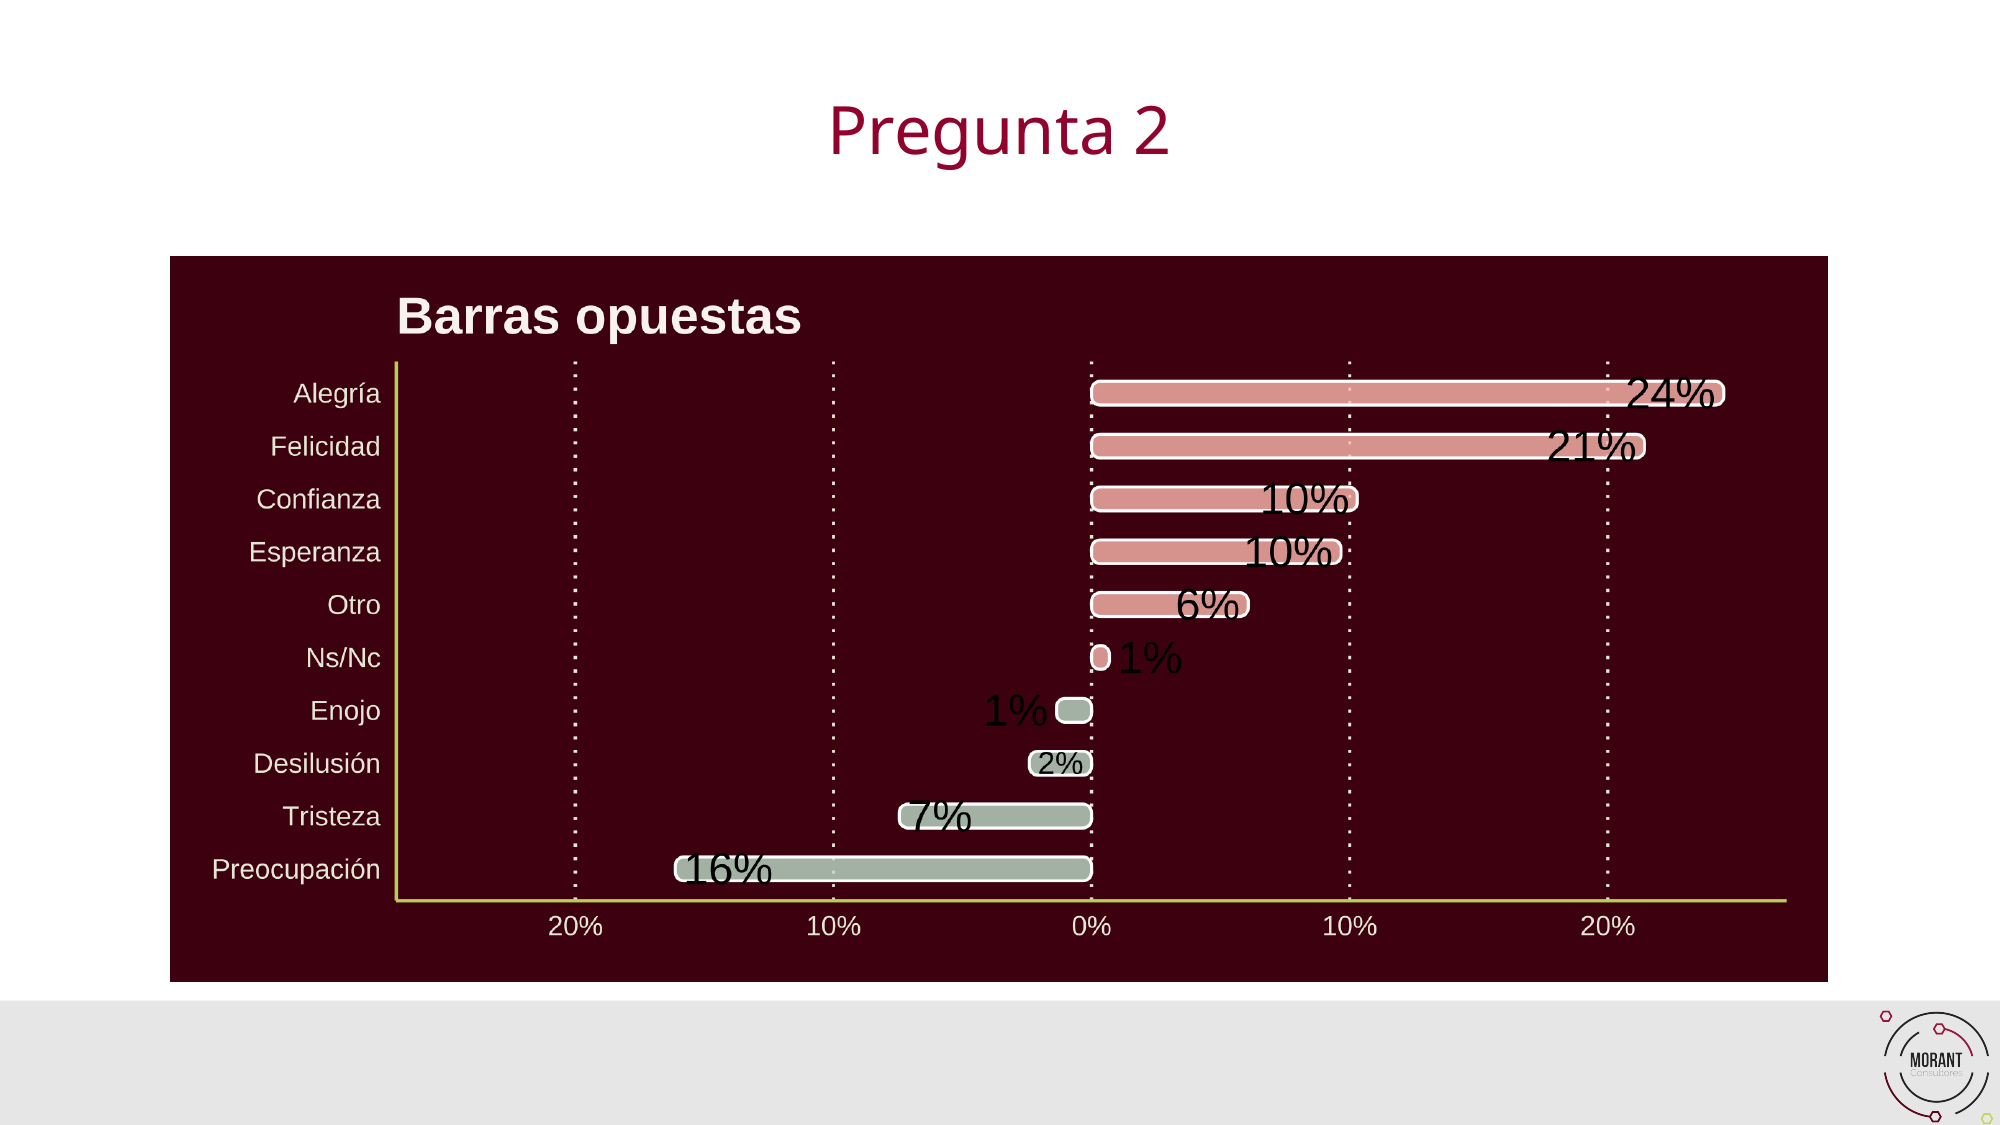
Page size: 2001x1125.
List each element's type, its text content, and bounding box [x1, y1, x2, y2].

picture [170, 256, 1828, 982]
picture [1872, 1003, 2001, 1125]
title Pregunta 2 [137, 41, 1863, 224]
